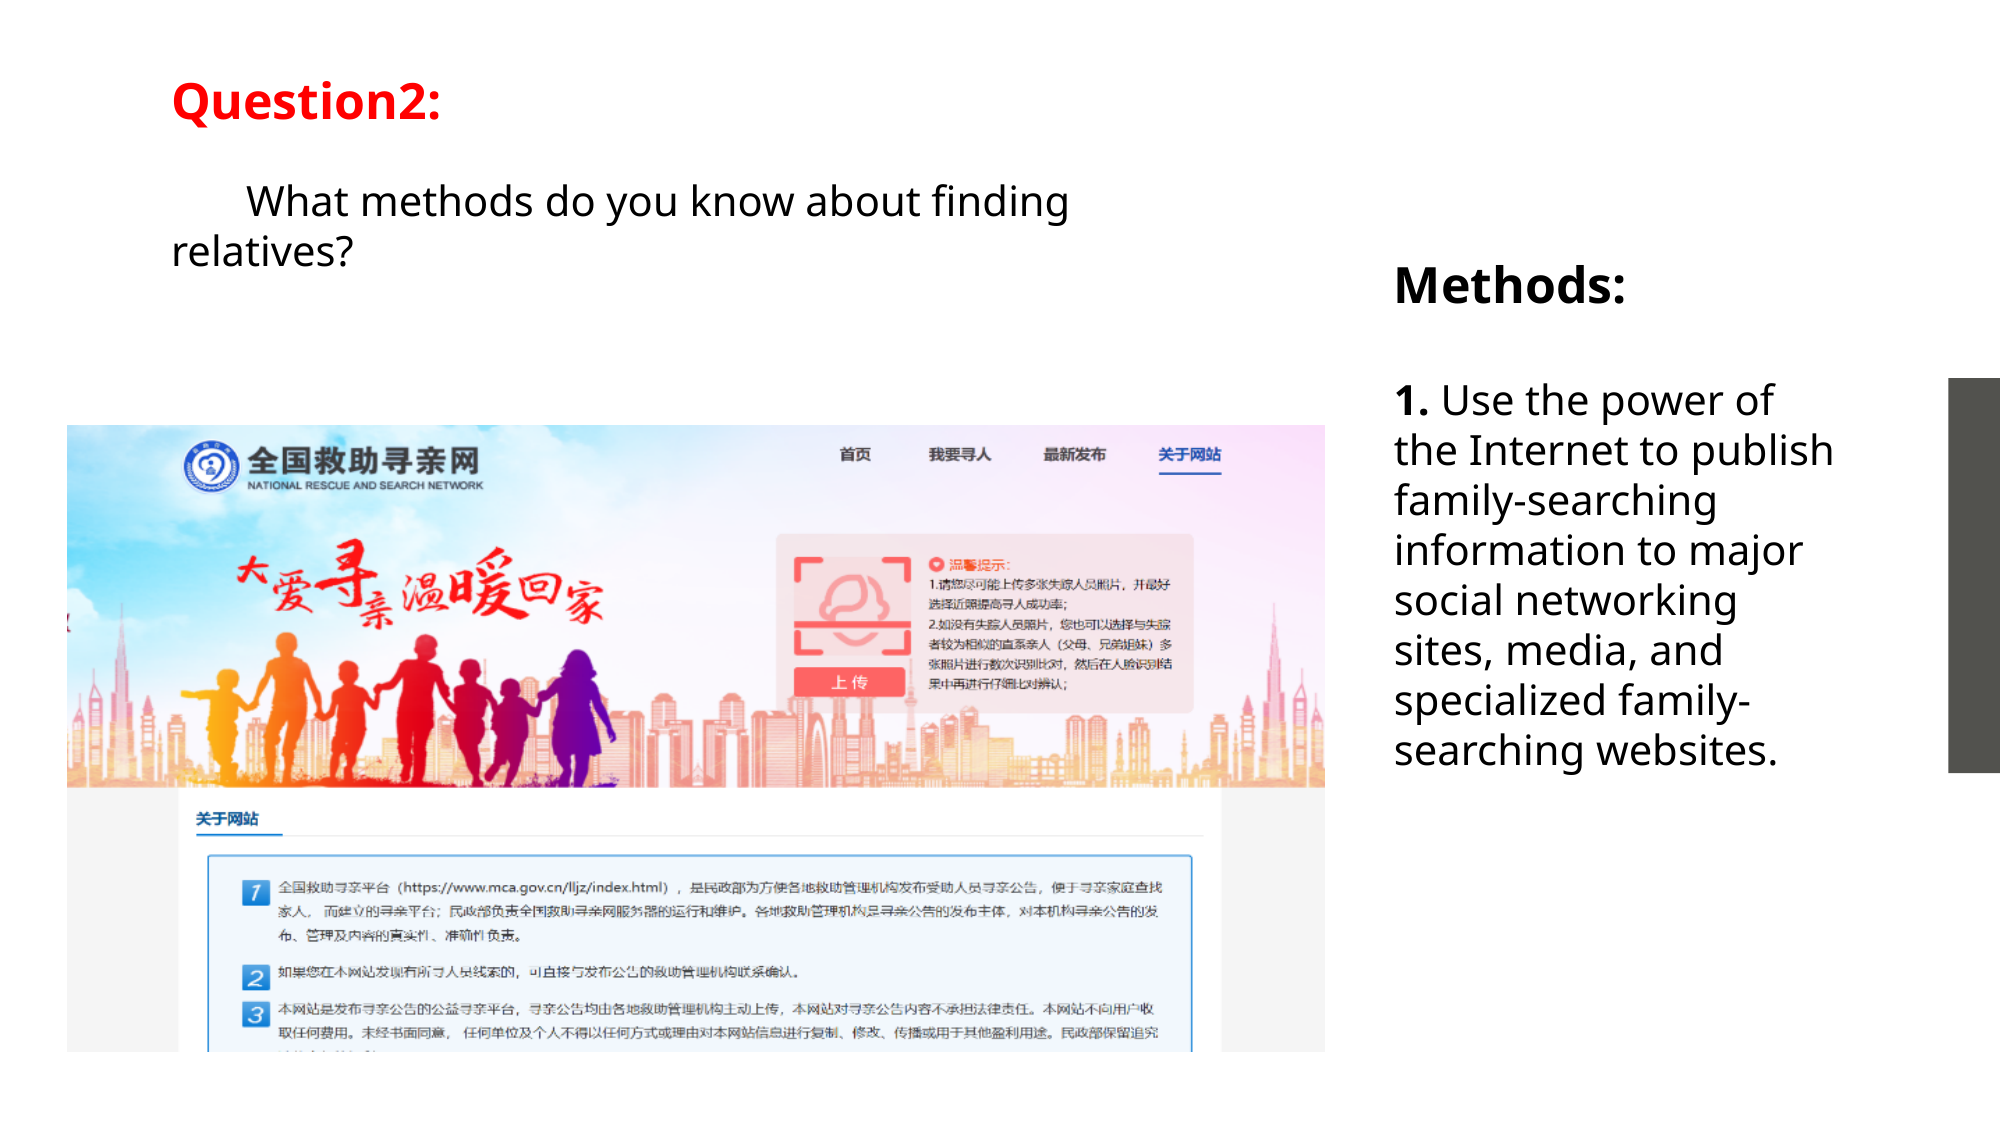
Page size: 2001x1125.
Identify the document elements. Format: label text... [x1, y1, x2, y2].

text_box Methods: 1. Use the power of the Internet to publish family-searching information to major social networking sites, media, and specialized family-searching websites. [1379, 246, 1863, 935]
text_box [1947, 377, 2000, 774]
picture [67, 425, 1325, 1052]
text_box Question2: What methods do you know about finding relatives? [81, 62, 1208, 425]
